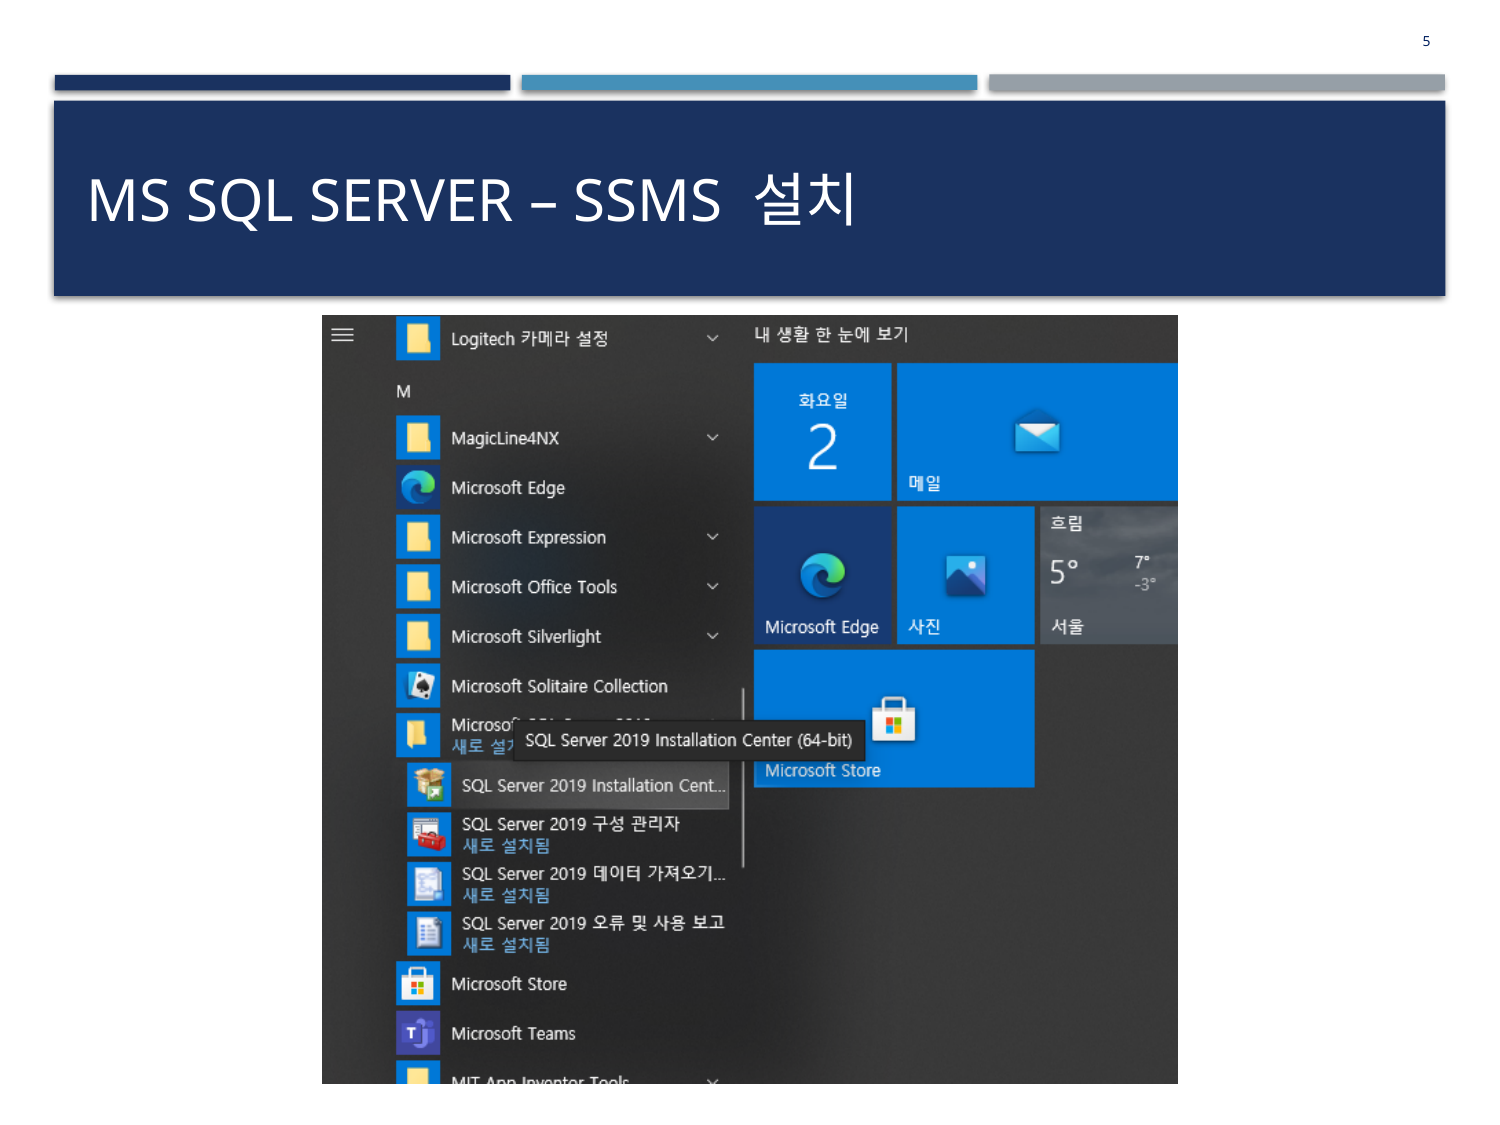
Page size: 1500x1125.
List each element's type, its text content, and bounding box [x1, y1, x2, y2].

picture [321, 314, 1179, 1084]
slide_number 5 [1316, 12, 1446, 73]
title MS SQL server – ssms 설치 [71, 115, 1429, 282]
